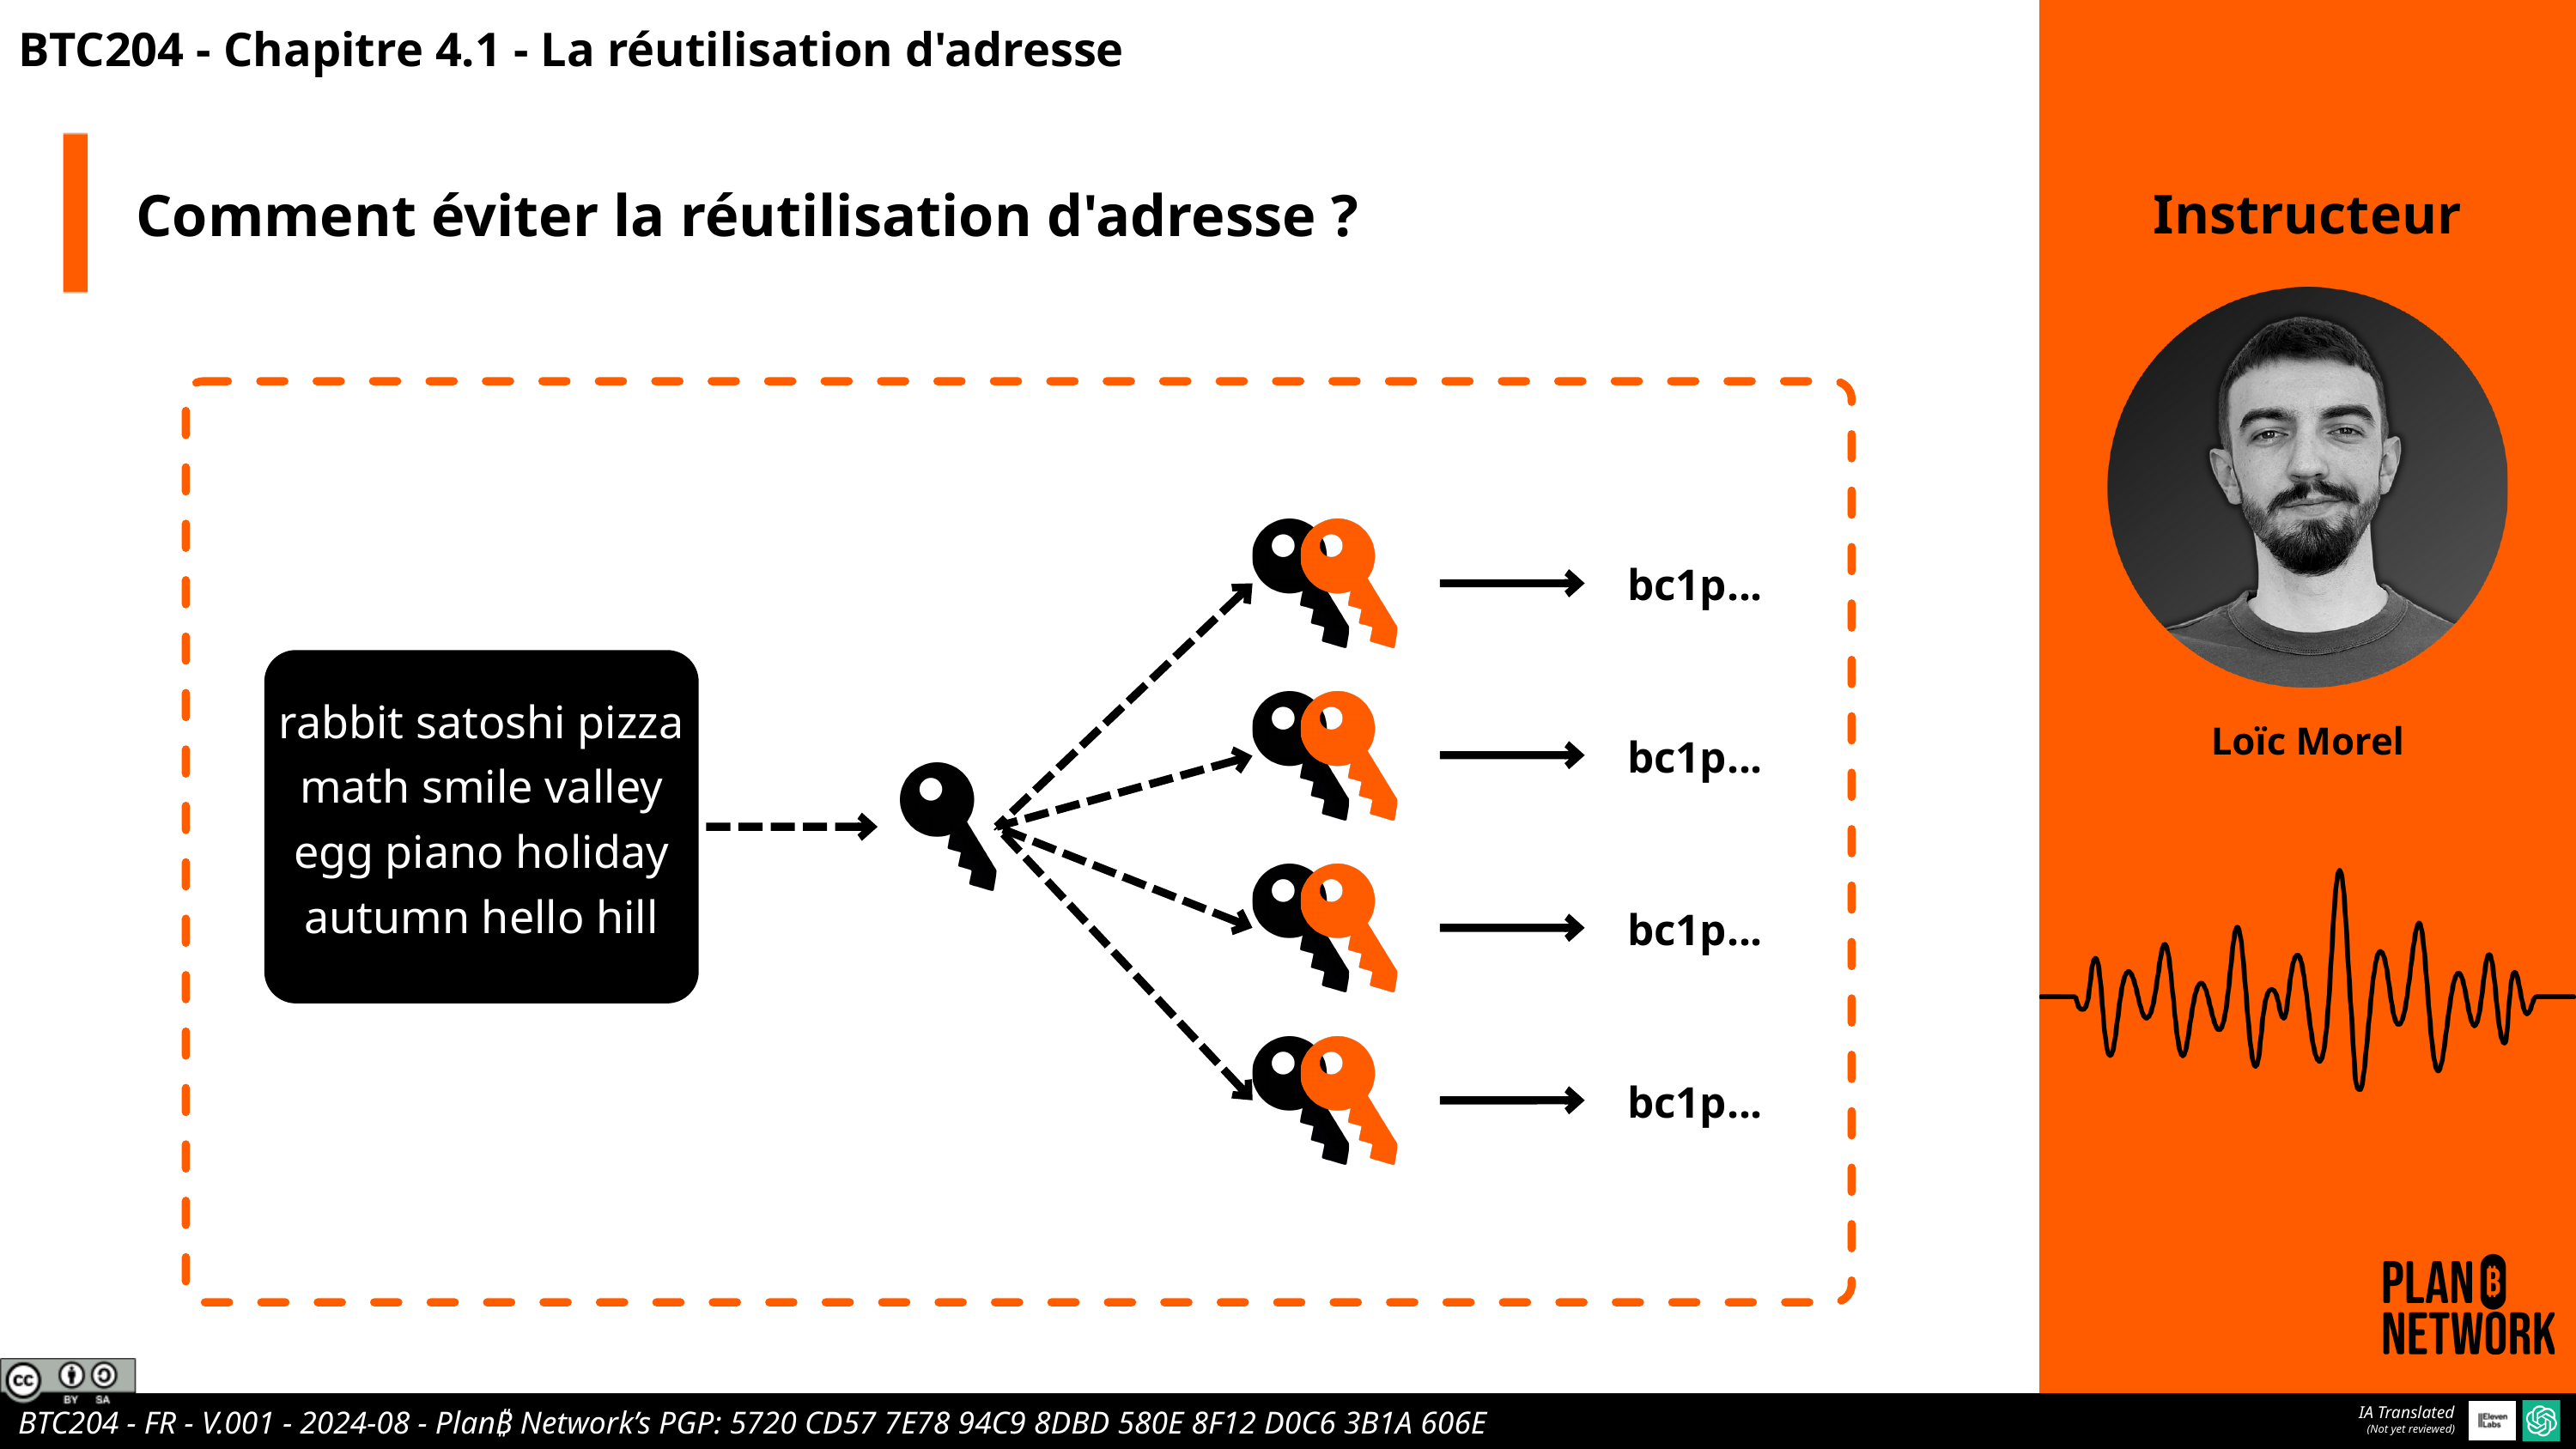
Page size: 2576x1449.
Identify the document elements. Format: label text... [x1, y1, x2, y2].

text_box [264, 649, 699, 1004]
text_box BTC204 - Chapitre 4.1 - La réutilisation d'adresse [18, 10, 1353, 76]
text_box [185, 380, 1852, 1303]
text_box [0, 1358, 137, 1390]
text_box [2522, 1399, 2561, 1442]
text_box Comment éviter la réutilisation d'adresse ? [136, 167, 1850, 248]
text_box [0, 1392, 2576, 1449]
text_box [2468, 1400, 2517, 1440]
text_box [63, 128, 88, 294]
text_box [2038, 0, 2576, 1390]
